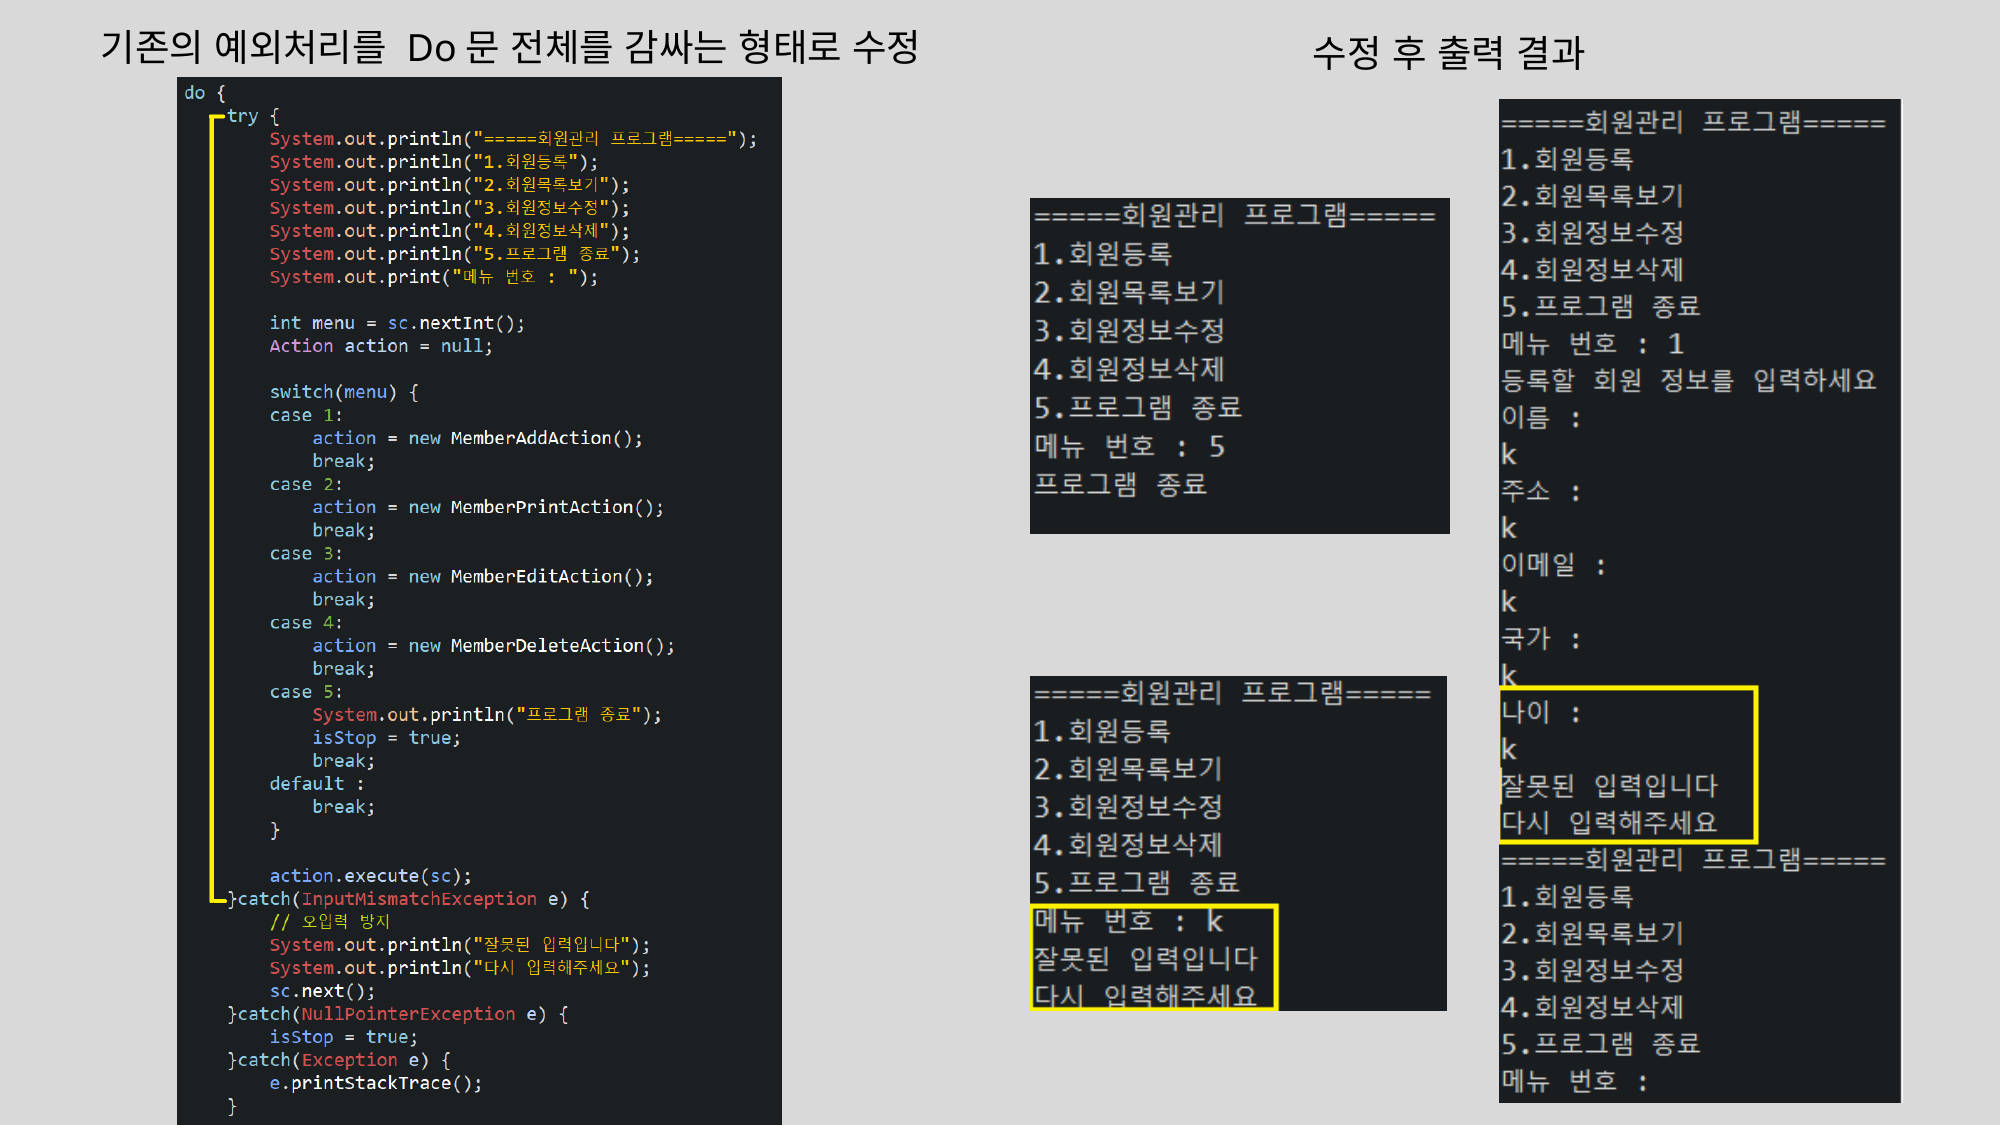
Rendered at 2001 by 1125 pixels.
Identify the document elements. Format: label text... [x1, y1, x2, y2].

picture [1030, 198, 1450, 534]
picture [177, 77, 782, 1125]
text_box 수정 후 출력 결과 [1298, 22, 1601, 83]
picture [1499, 99, 1903, 1103]
text_box 기존의 예외처리를 Do문 전체를 감싸는 형태로 수정 [85, 16, 937, 77]
picture [1030, 676, 1447, 1011]
